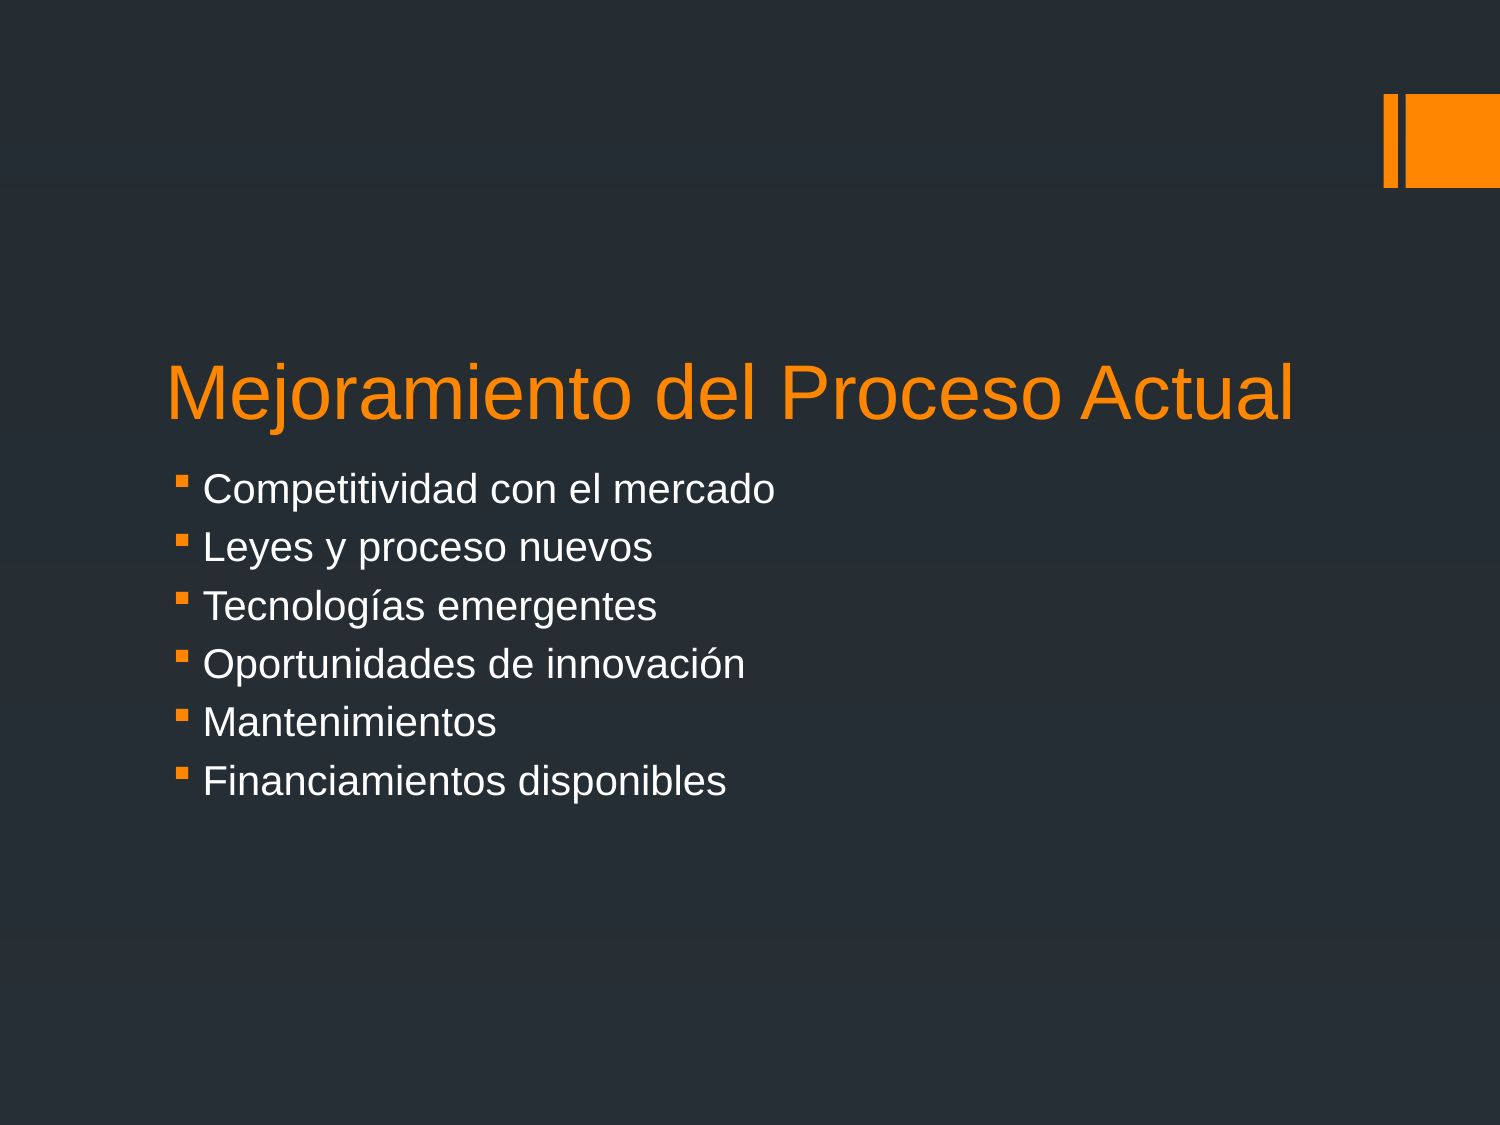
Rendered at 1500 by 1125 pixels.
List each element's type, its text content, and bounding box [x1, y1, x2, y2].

title Mejoramiento del Proceso Actual [150, 253, 1350, 443]
list Competitividad con el mercado Leyes y proceso nuevos Tecnologías emergentes Oportunidades de innovación Mantenimientos Financiamientos disponibles [150, 454, 1350, 1035]
